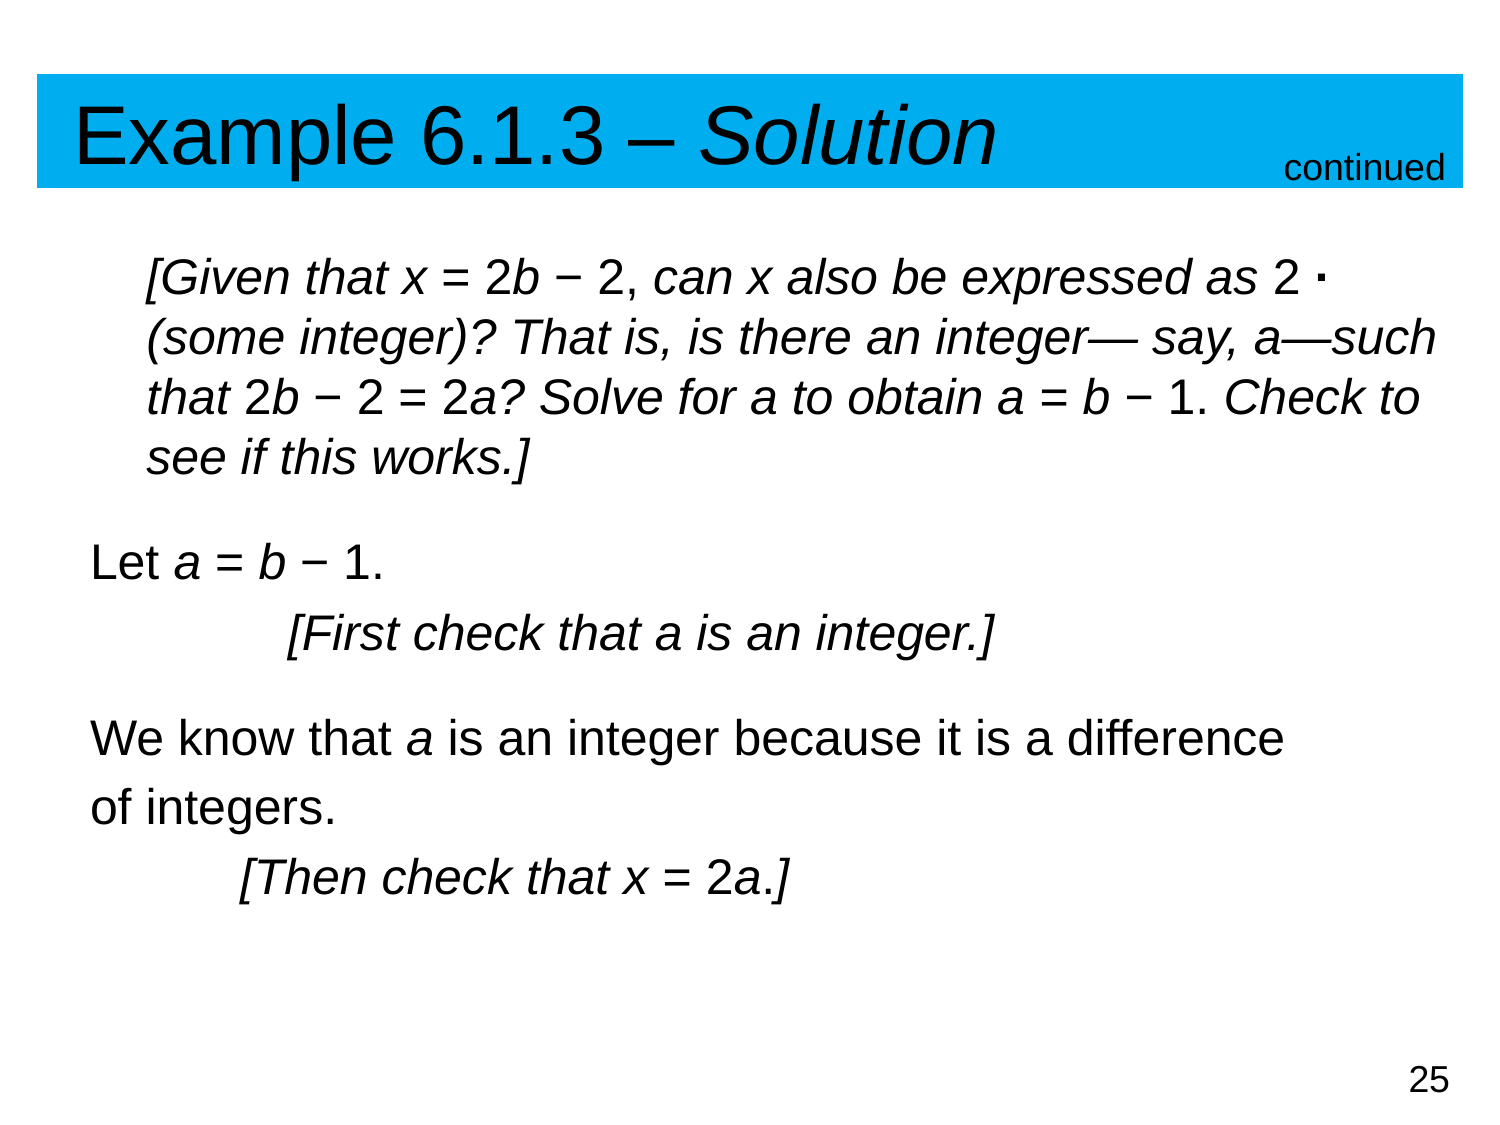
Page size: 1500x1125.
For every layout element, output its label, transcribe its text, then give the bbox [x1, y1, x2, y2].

list [Given that x = 2b − 2, can x also be expressed as 2 · (some integer)? That is, is there an integer— say, a—such that 2b − 2 = 2a? Solve for a to obtain a = b − 1. Check to see if this works.] Let a = b − 1. [First check that a is an integer.] We know that a is an integer because it is a difference of integers. [Then check that x = 2a.] [75, 237, 1475, 1063]
title Example 6.1.3 – Solution [58, 37, 1408, 225]
list continued [1268, 135, 1463, 206]
